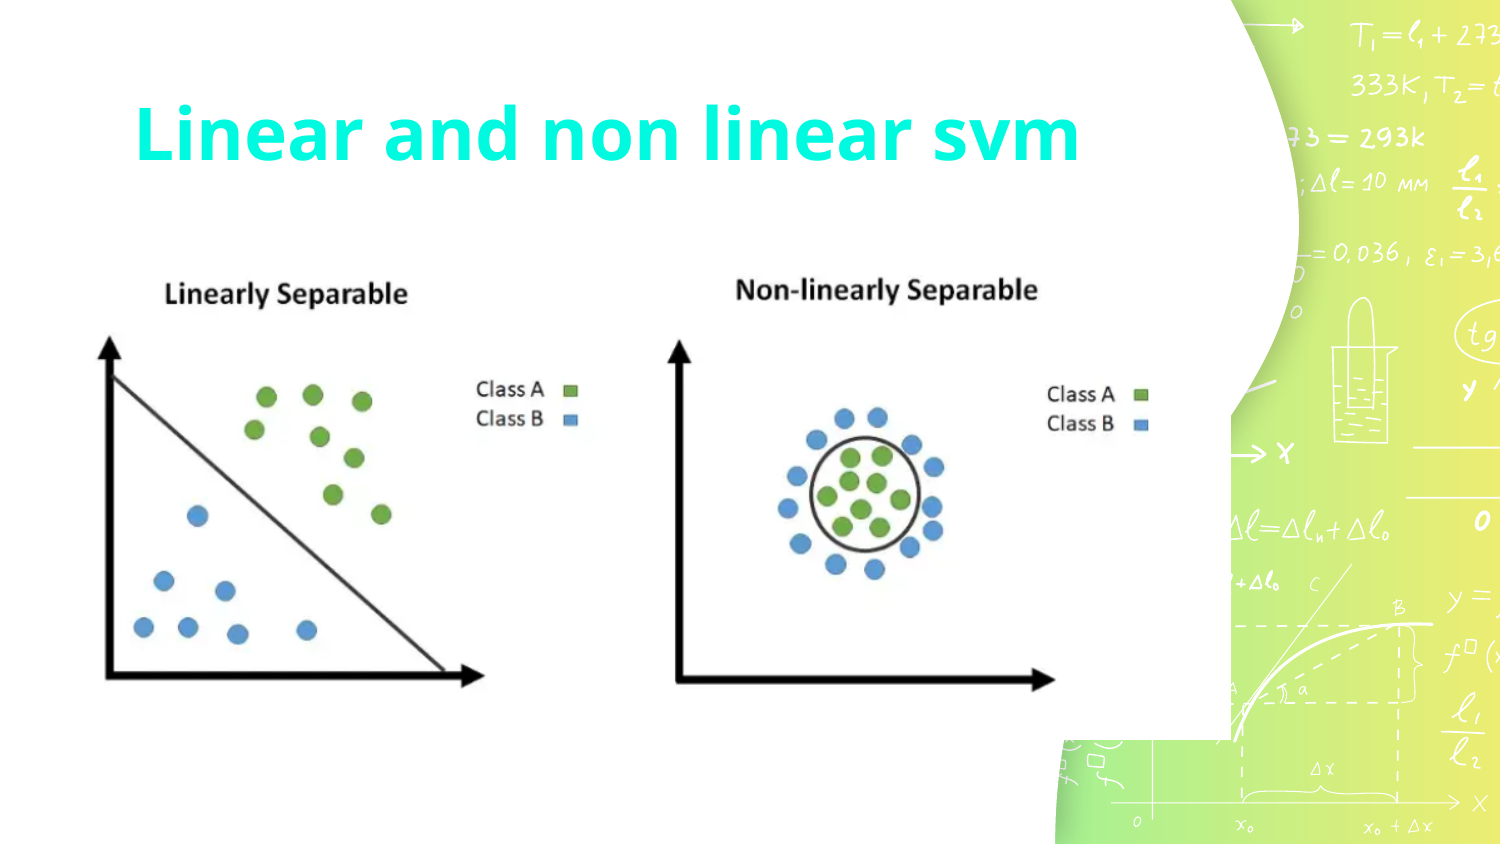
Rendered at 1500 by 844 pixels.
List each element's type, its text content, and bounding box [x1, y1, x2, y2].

picture [18, 204, 1231, 740]
title Linear and non linear svm [118, 72, 1382, 167]
